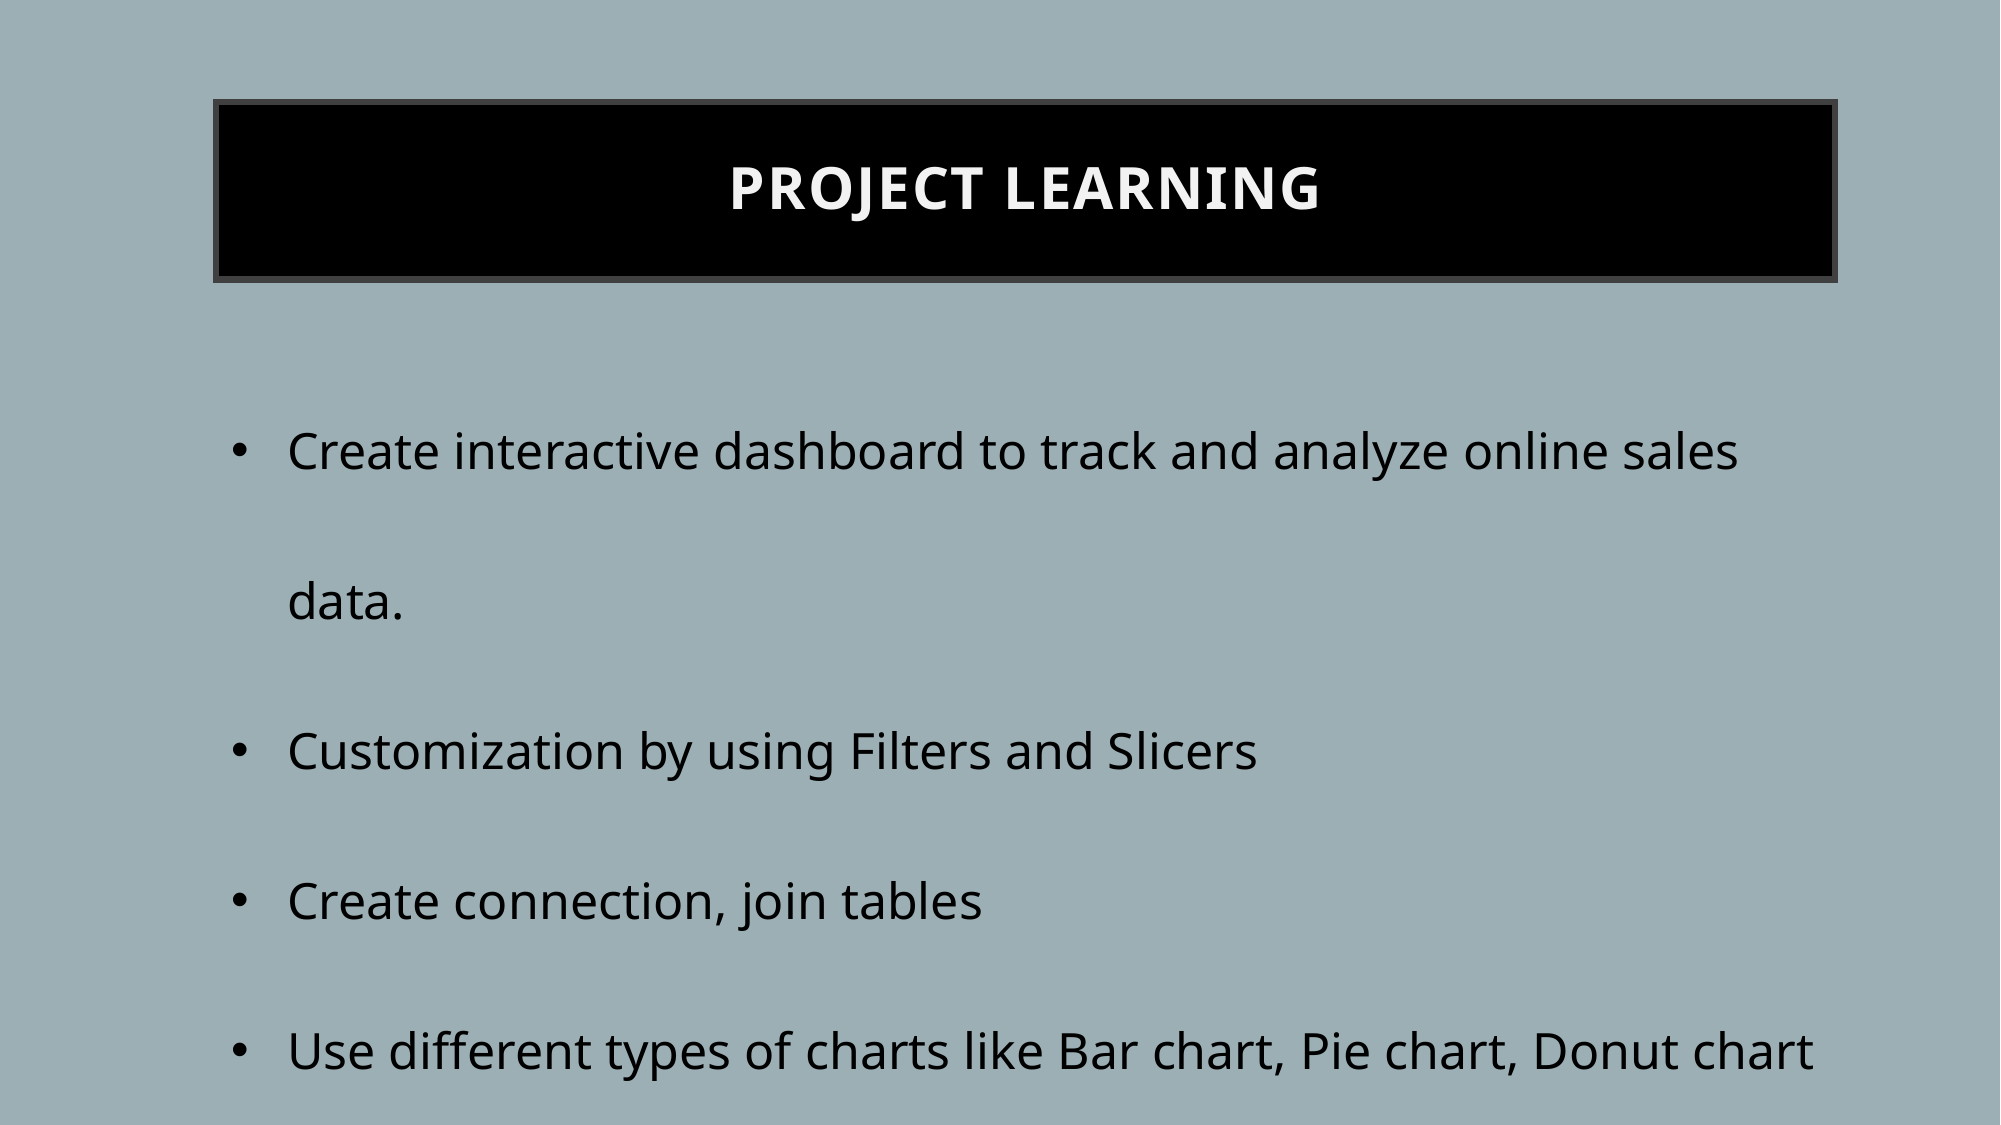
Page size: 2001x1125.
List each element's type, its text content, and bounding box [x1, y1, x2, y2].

text_box Create interactive dashboard to track and analyze online sales data. Customization by using Filters and Slicers Create connection, join tables Use different types of charts like Bar chart, Pie chart, Donut chart [216, 321, 1836, 1087]
title Project Learning [213, 99, 1838, 283]
